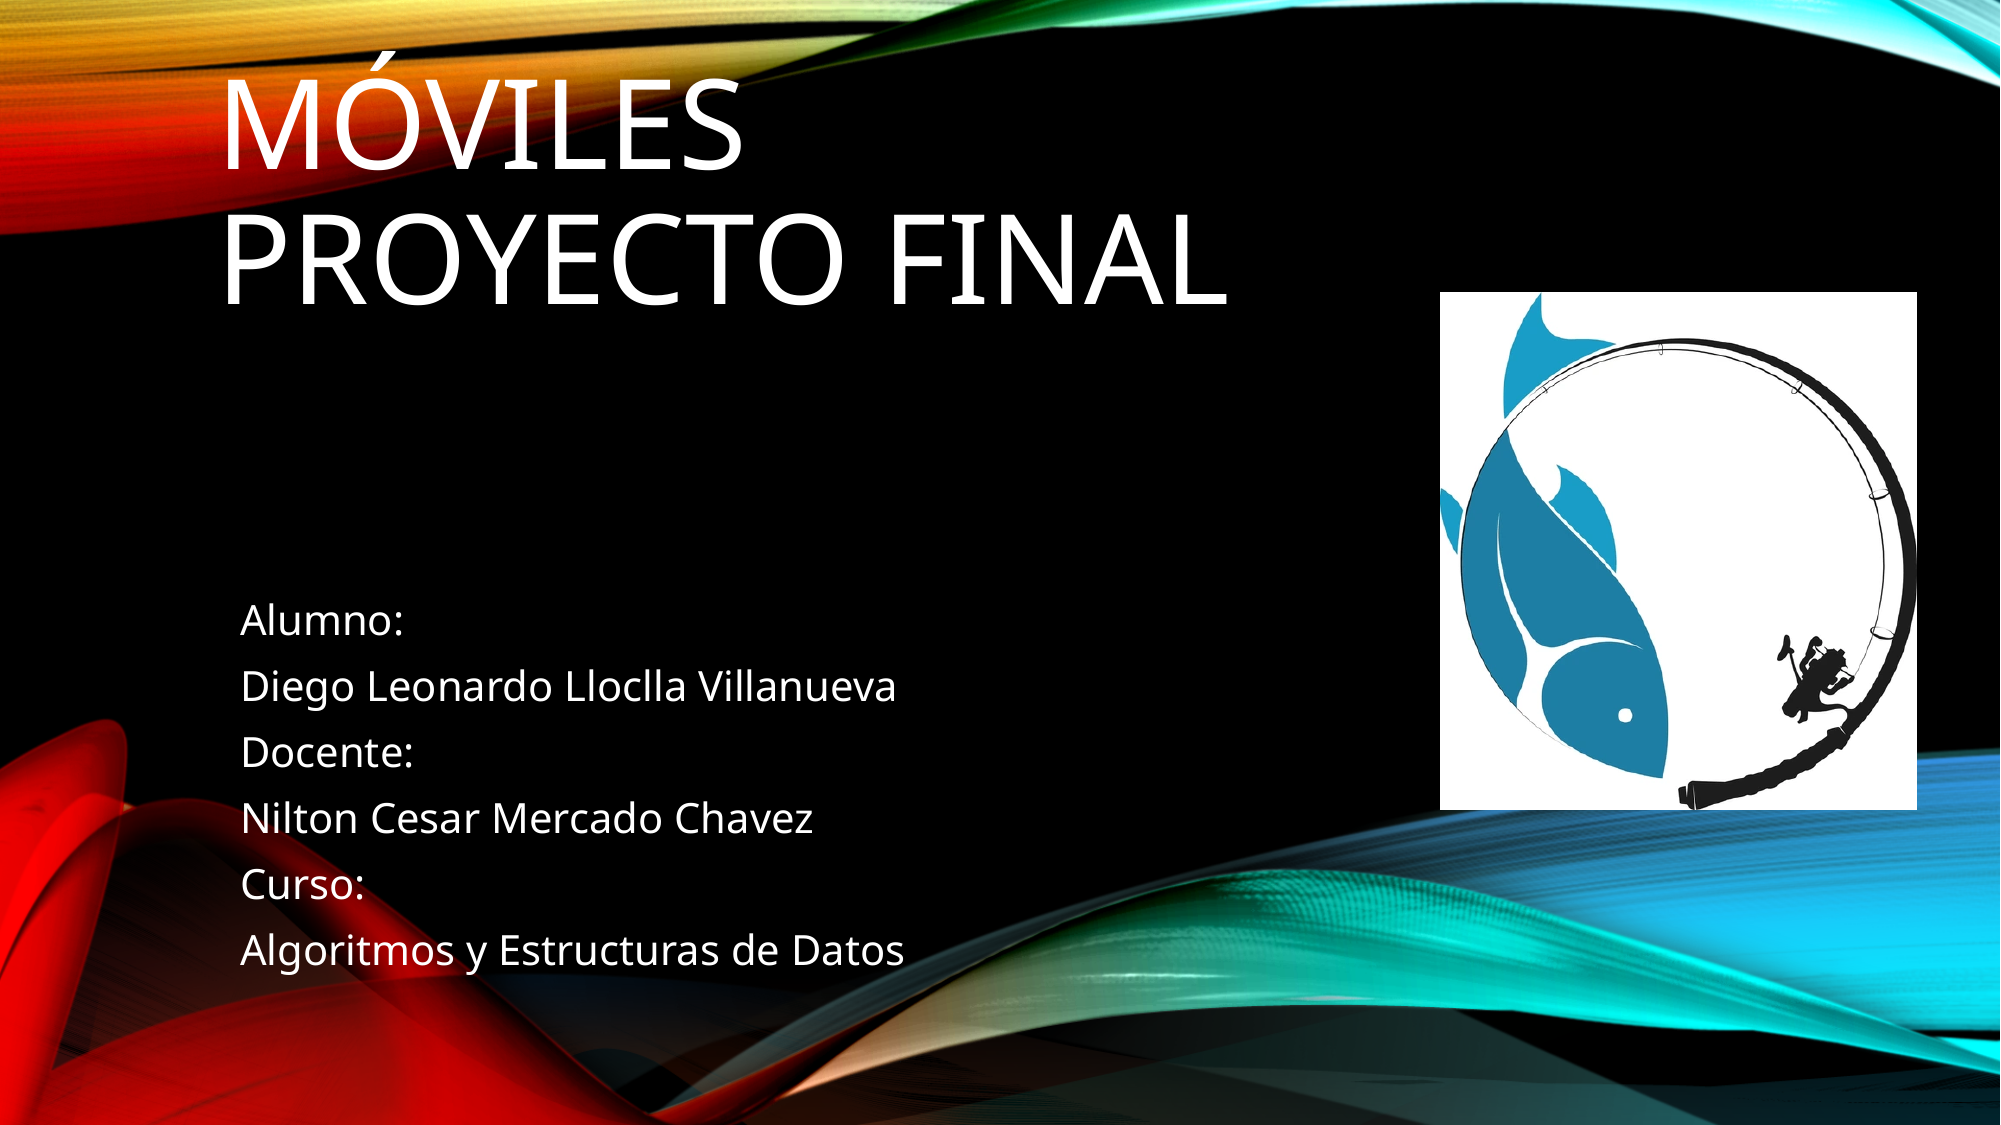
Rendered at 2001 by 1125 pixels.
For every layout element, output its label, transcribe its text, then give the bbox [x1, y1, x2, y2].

picture [0, 292, 2000, 1125]
picture [0, 0, 2000, 237]
title Móviles Proyecto FINAL [201, 39, 1752, 339]
subtitle Alumno: Diego Leonardo Lloclla Villanueva Docente: Nilton Cesar Mercado Chavez Curso: Algoritmos y Estructuras de Datos [225, 592, 1775, 1001]
